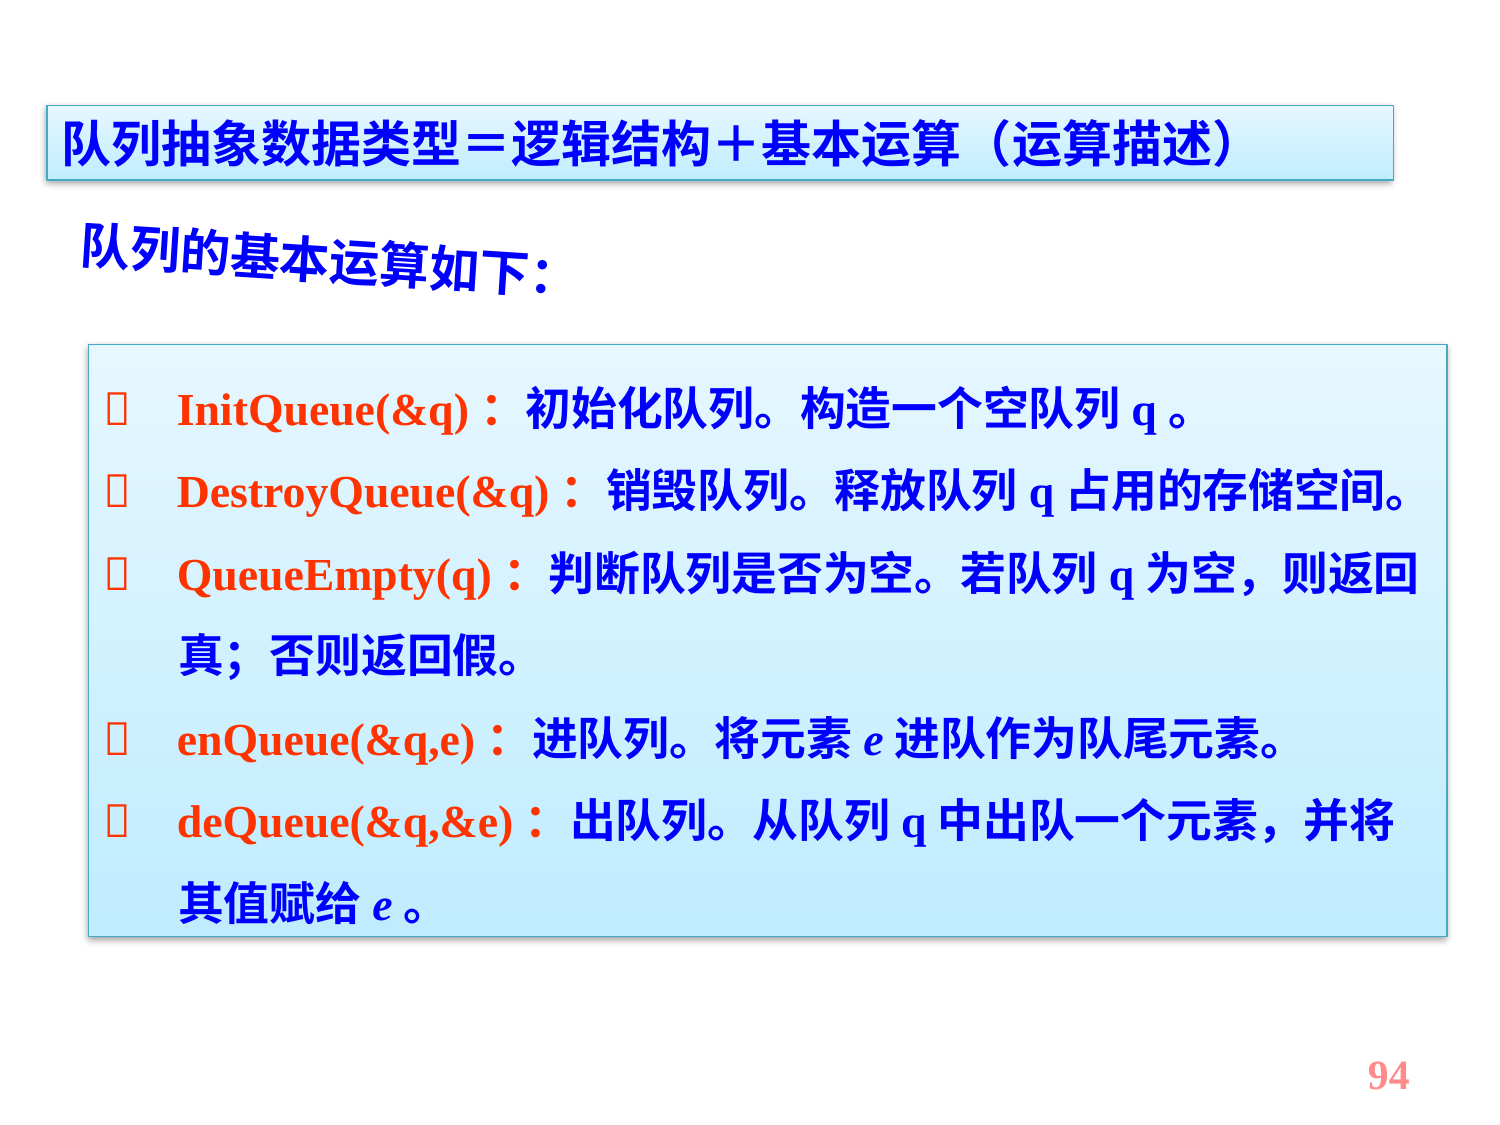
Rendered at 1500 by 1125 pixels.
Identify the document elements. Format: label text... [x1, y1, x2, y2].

text_box 队列的基本运算如下： [63, 205, 717, 323]
text_box 队列抽象数据类型＝逻辑结构＋基本运算（运算描述） [46, 105, 1394, 181]
text_box  InitQueue(&q)：初始化队列。构造一个空队列q。  DestroyQueue(&q)：销毁队列。释放队列q占用的存储空间。  QueueEmpty(q)：判断队列是否为空。若队列q为空，则返回真；否则返回假。  enQueue(&q,e)：进队列。将元素e进队作为队尾元素。  deQueue(&q,&e)：出队列。从队列q中出队一个元素，并将其值赋给e。 [88, 344, 1448, 937]
slide_number 94 [1074, 1042, 1425, 1103]
